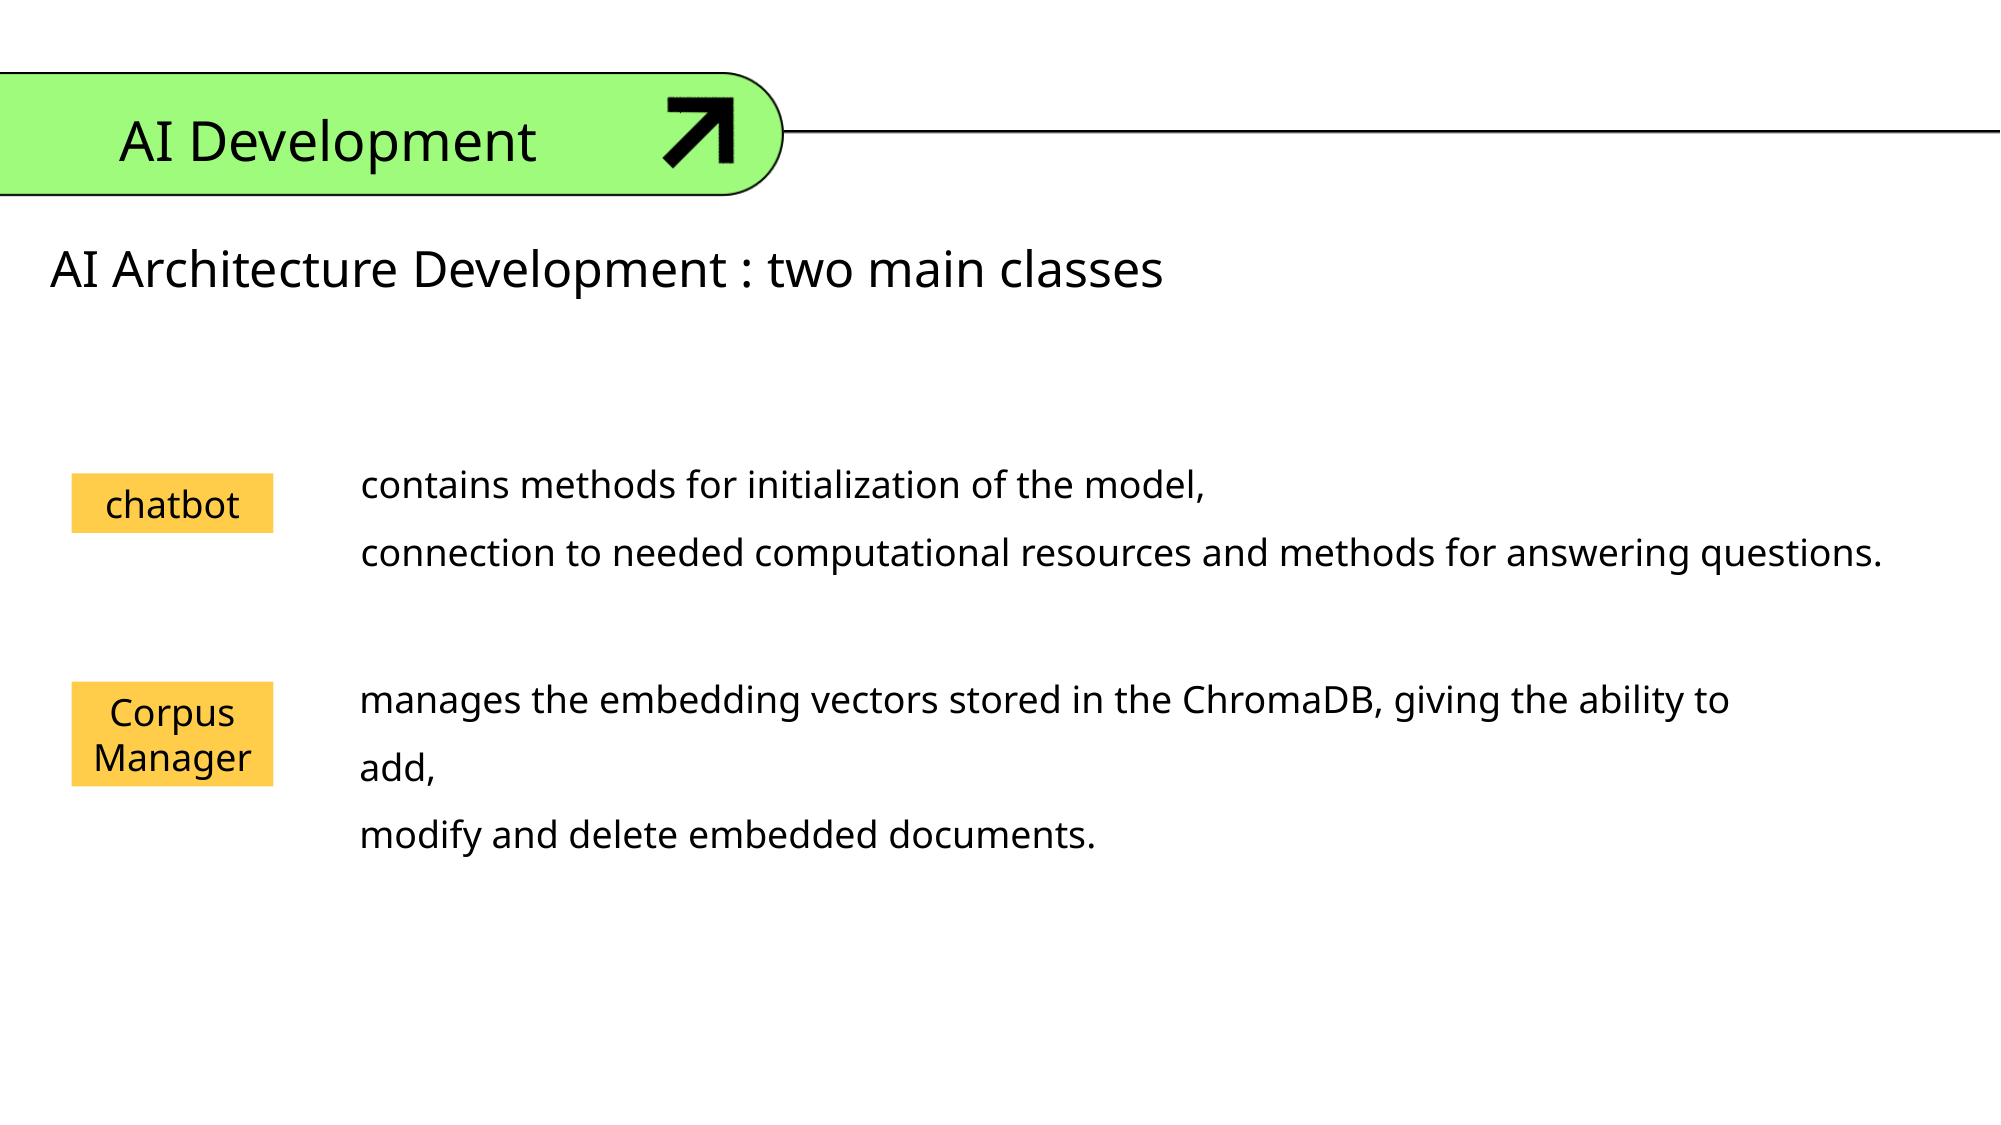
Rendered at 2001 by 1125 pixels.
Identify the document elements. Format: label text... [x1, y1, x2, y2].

text_box AI Architecture Development : two main classes [35, 230, 1244, 305]
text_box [71, 431, 1959, 792]
picture [0, 65, 2000, 197]
